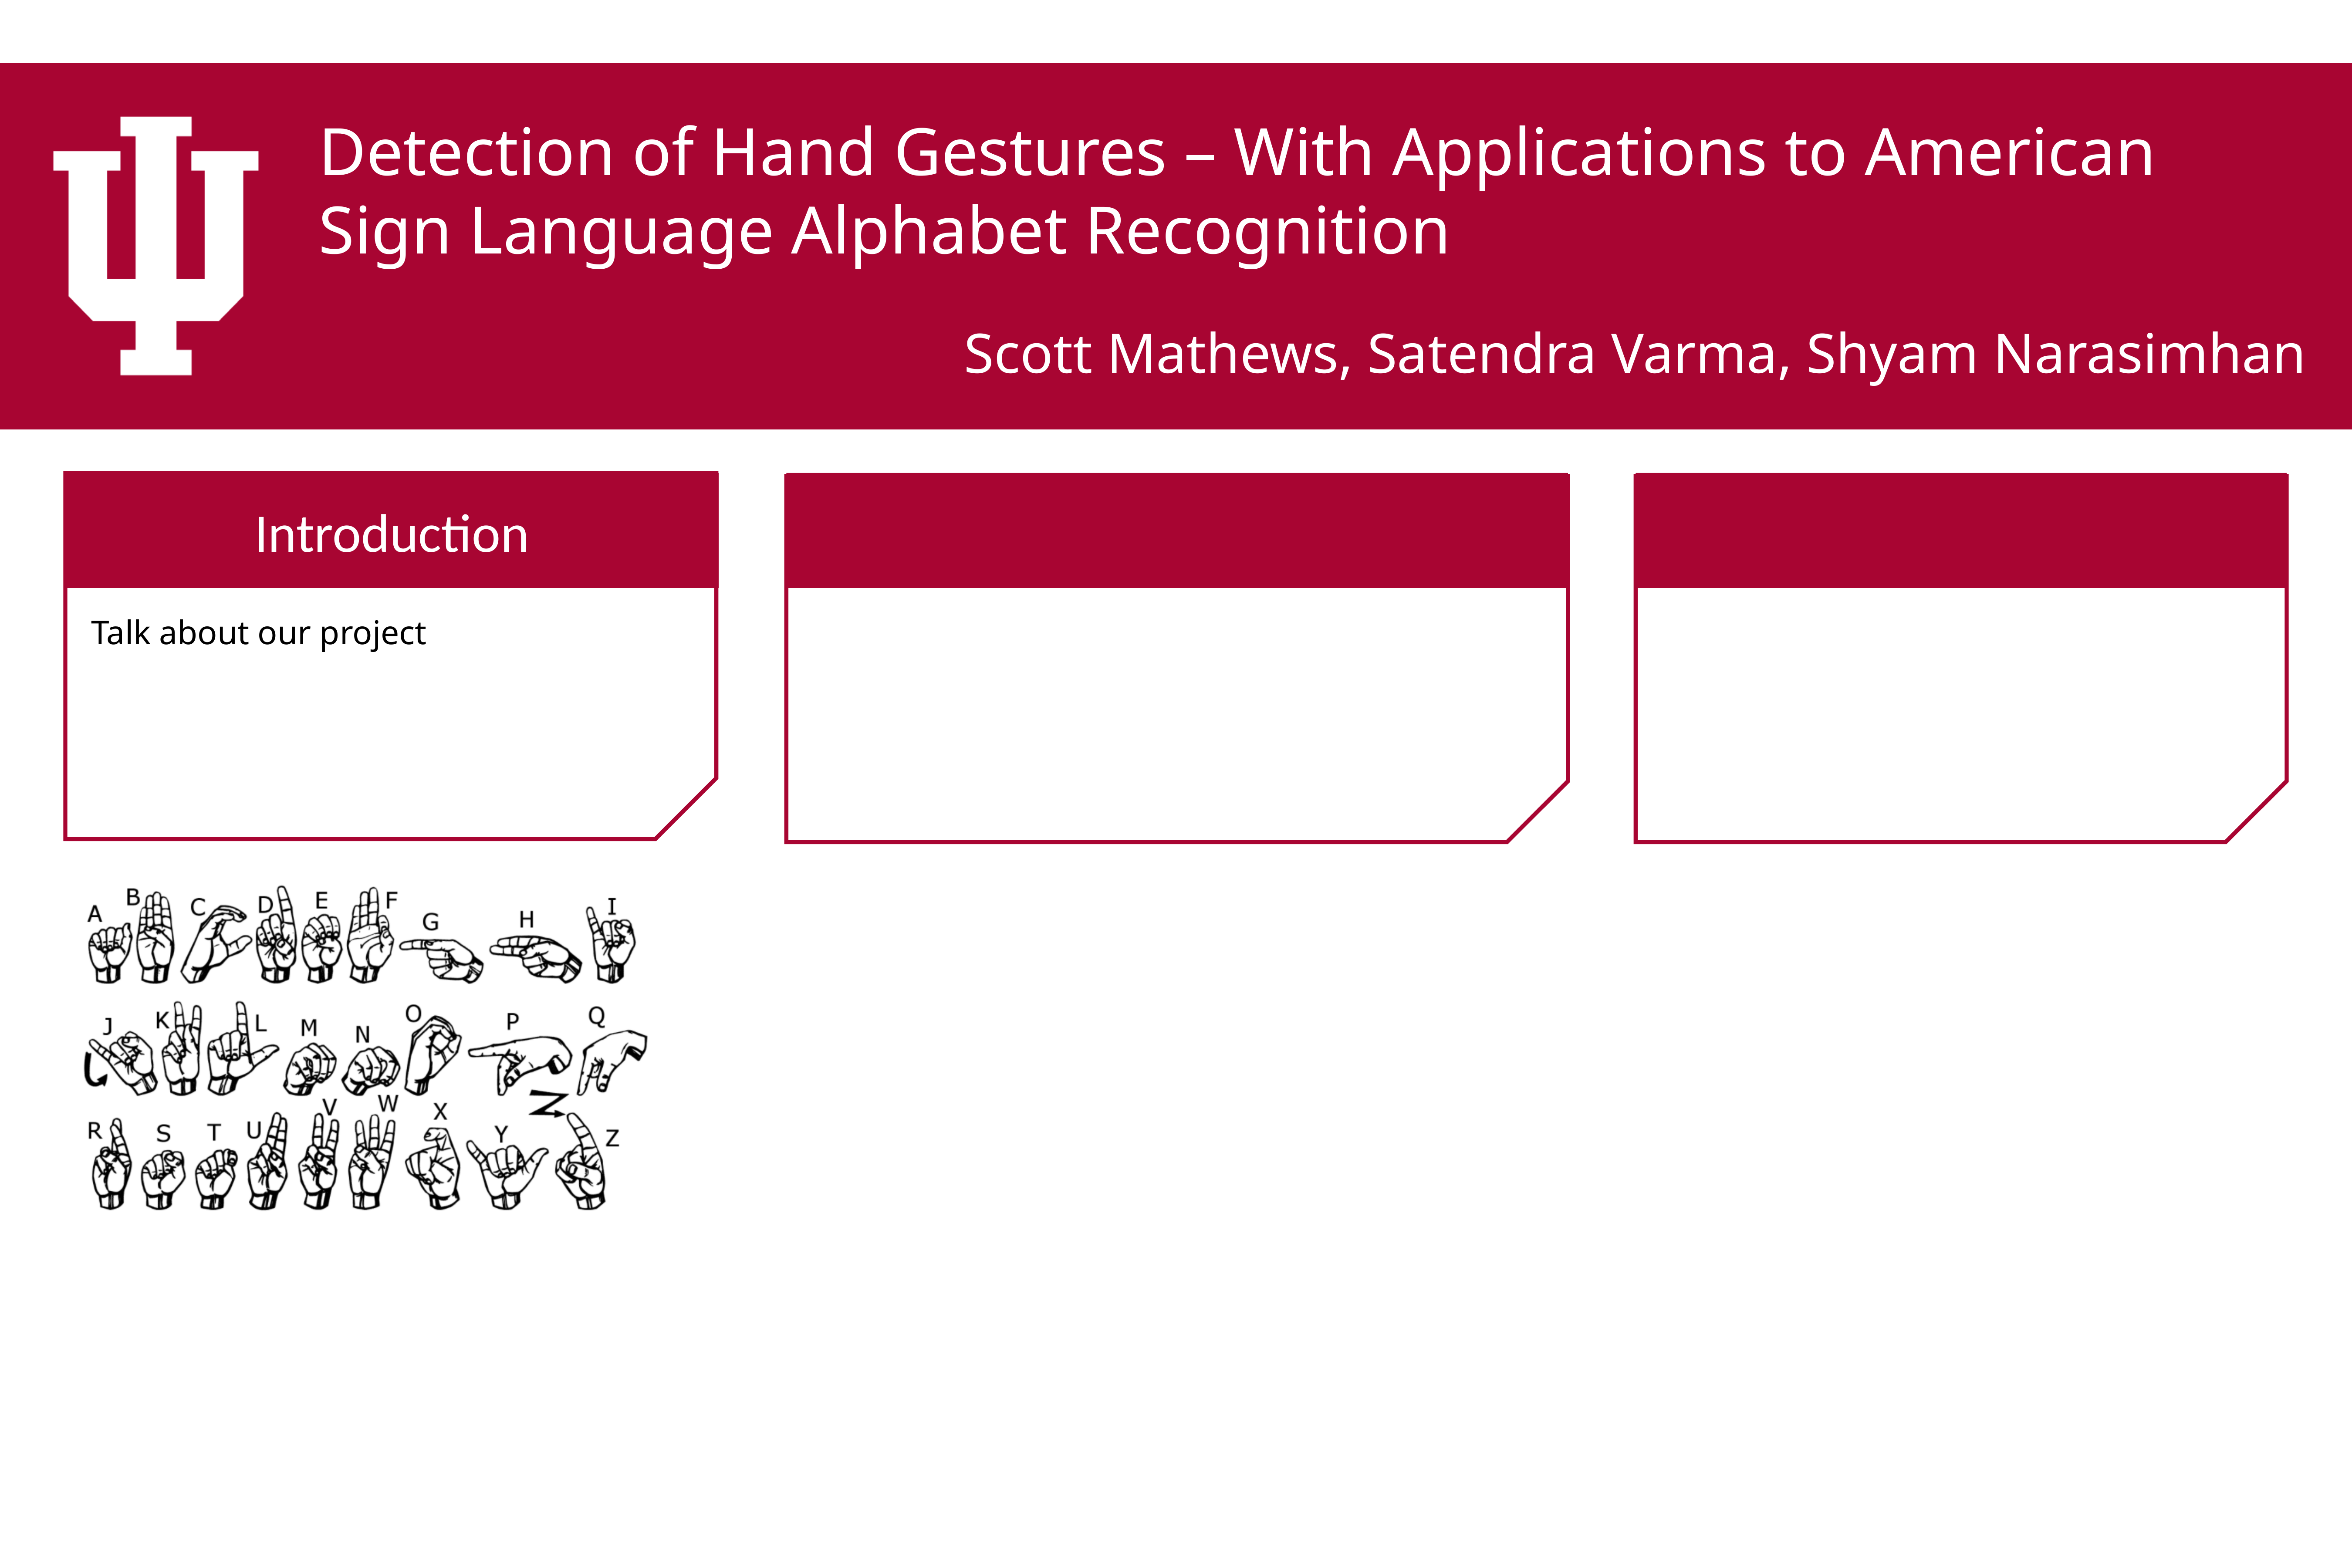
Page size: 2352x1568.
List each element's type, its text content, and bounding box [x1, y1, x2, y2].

picture [65, 882, 662, 1216]
picture [0, 63, 313, 429]
text_box [1635, 473, 2287, 475]
text_box [0, 63, 2352, 430]
text_box [786, 475, 1569, 843]
text_box Introduction [717, 473, 719, 588]
text_box Scott Mathews, Satendra Varma, Shyam Narasimhan [958, 315, 2314, 387]
text_box [1635, 475, 2288, 843]
text_box Detection of Hand Gestures – With Applications to American Sign Language Alphabet Recognition [313, 107, 2308, 270]
text_box [64, 472, 717, 840]
text_box Talk about our project [84, 608, 434, 654]
text_box [786, 473, 1568, 475]
